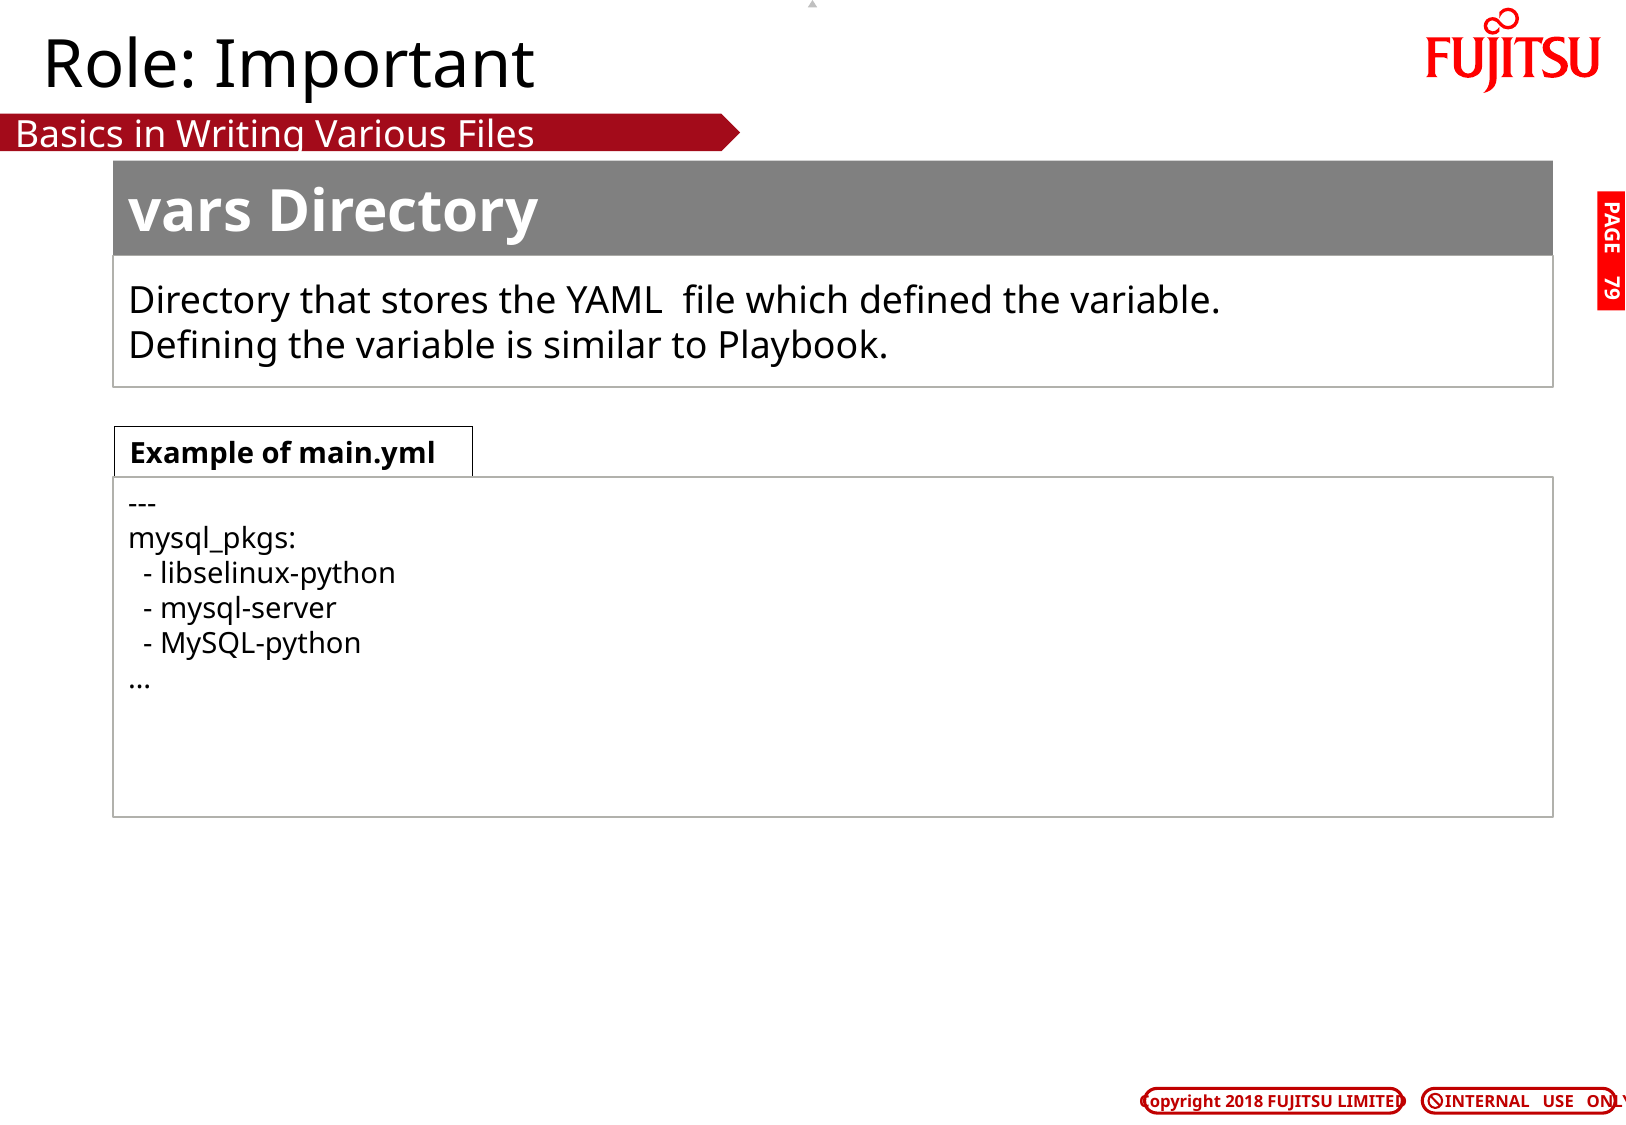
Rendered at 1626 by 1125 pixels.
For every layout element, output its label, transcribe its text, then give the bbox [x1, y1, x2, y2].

title Role: Important [28, 28, 1404, 93]
text_box vars Directory [113, 160, 1553, 256]
slide_number PAGE 78 [1597, 191, 1625, 311]
text_box Basics in Writing Various Files [0, 111, 743, 154]
text_box Directory that stores the YAML file which defined the variable. Defining the variable is similar to Playbook. [113, 256, 1553, 388]
text_box Example of main.yml [114, 426, 473, 477]
text_box --- mysql_pkgs: - libselinux-python - mysql-server - MySQL-python … [113, 477, 1553, 817]
